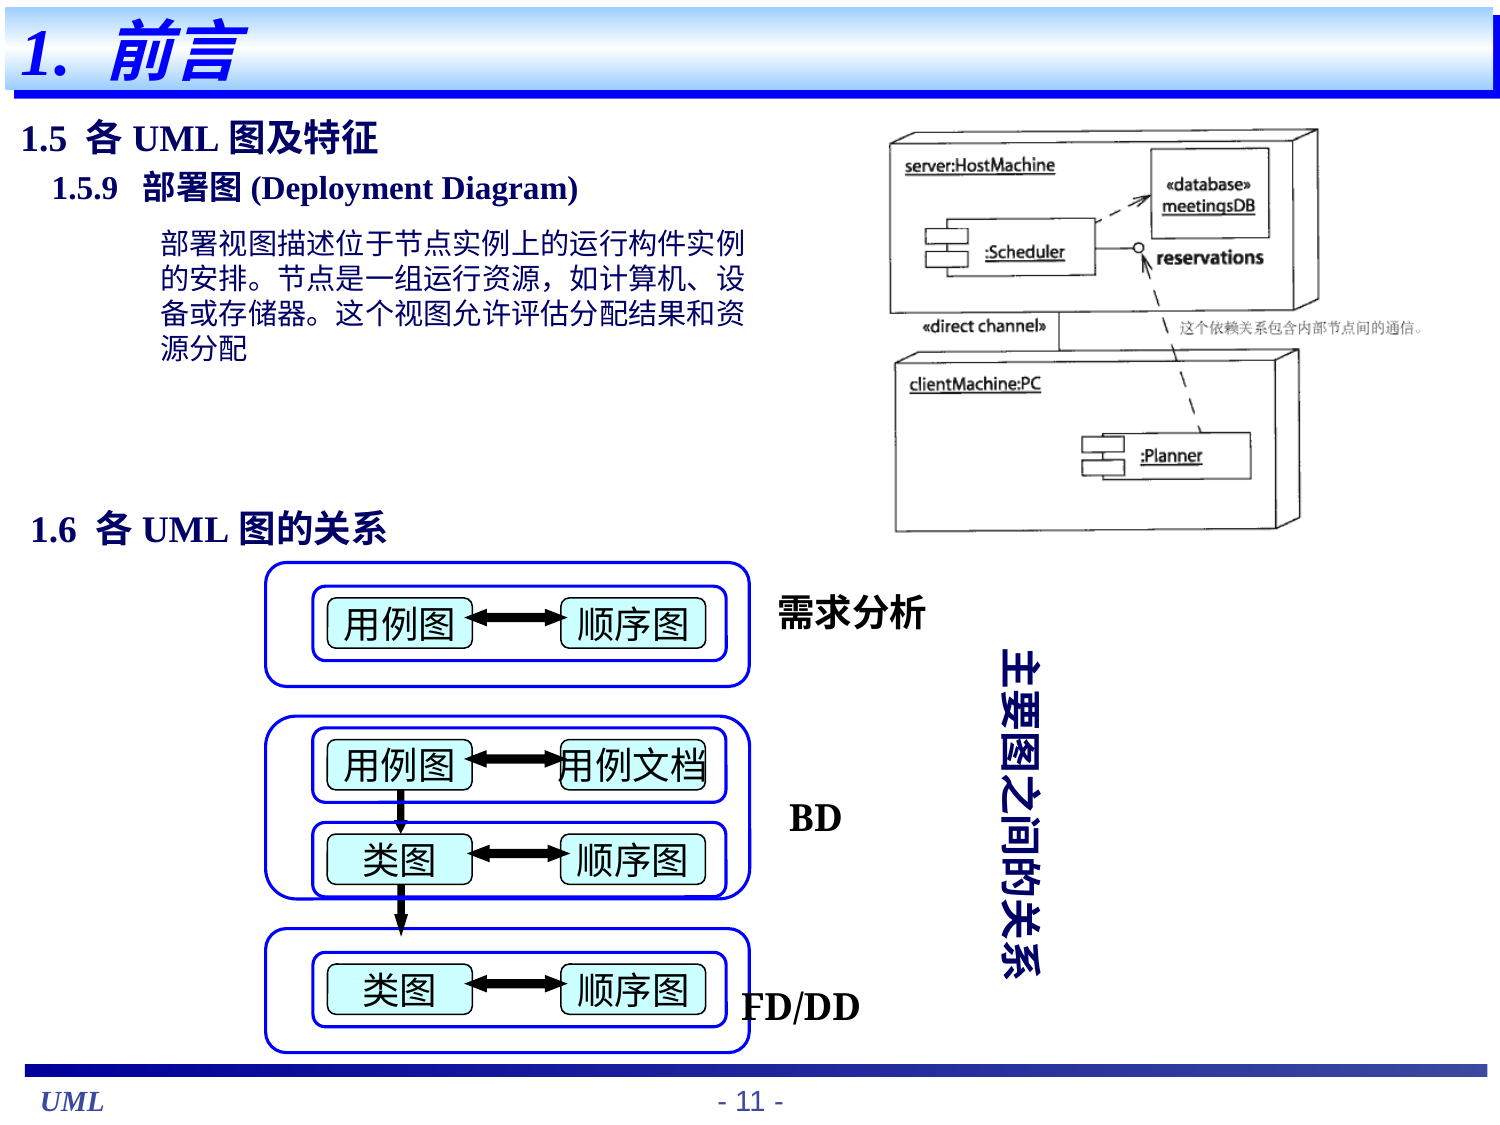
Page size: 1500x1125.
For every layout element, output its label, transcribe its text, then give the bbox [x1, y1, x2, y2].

title 1. 前言 [5, 7, 1494, 91]
picture [881, 125, 1425, 535]
text_box 1.6 各UML图的关系 [29, 504, 1022, 563]
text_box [265, 562, 1055, 1053]
list 1.5 各UML图及特征 1.5.9 部署图(Deployment Diagram) [19, 113, 1483, 263]
text_box 部署视图描述位于节点实例上的运行构件实例的安排。节点是一组运行资源，如计算机、设备或存储器。这个视图允许评估分配结果和资源分配 [159, 224, 775, 494]
